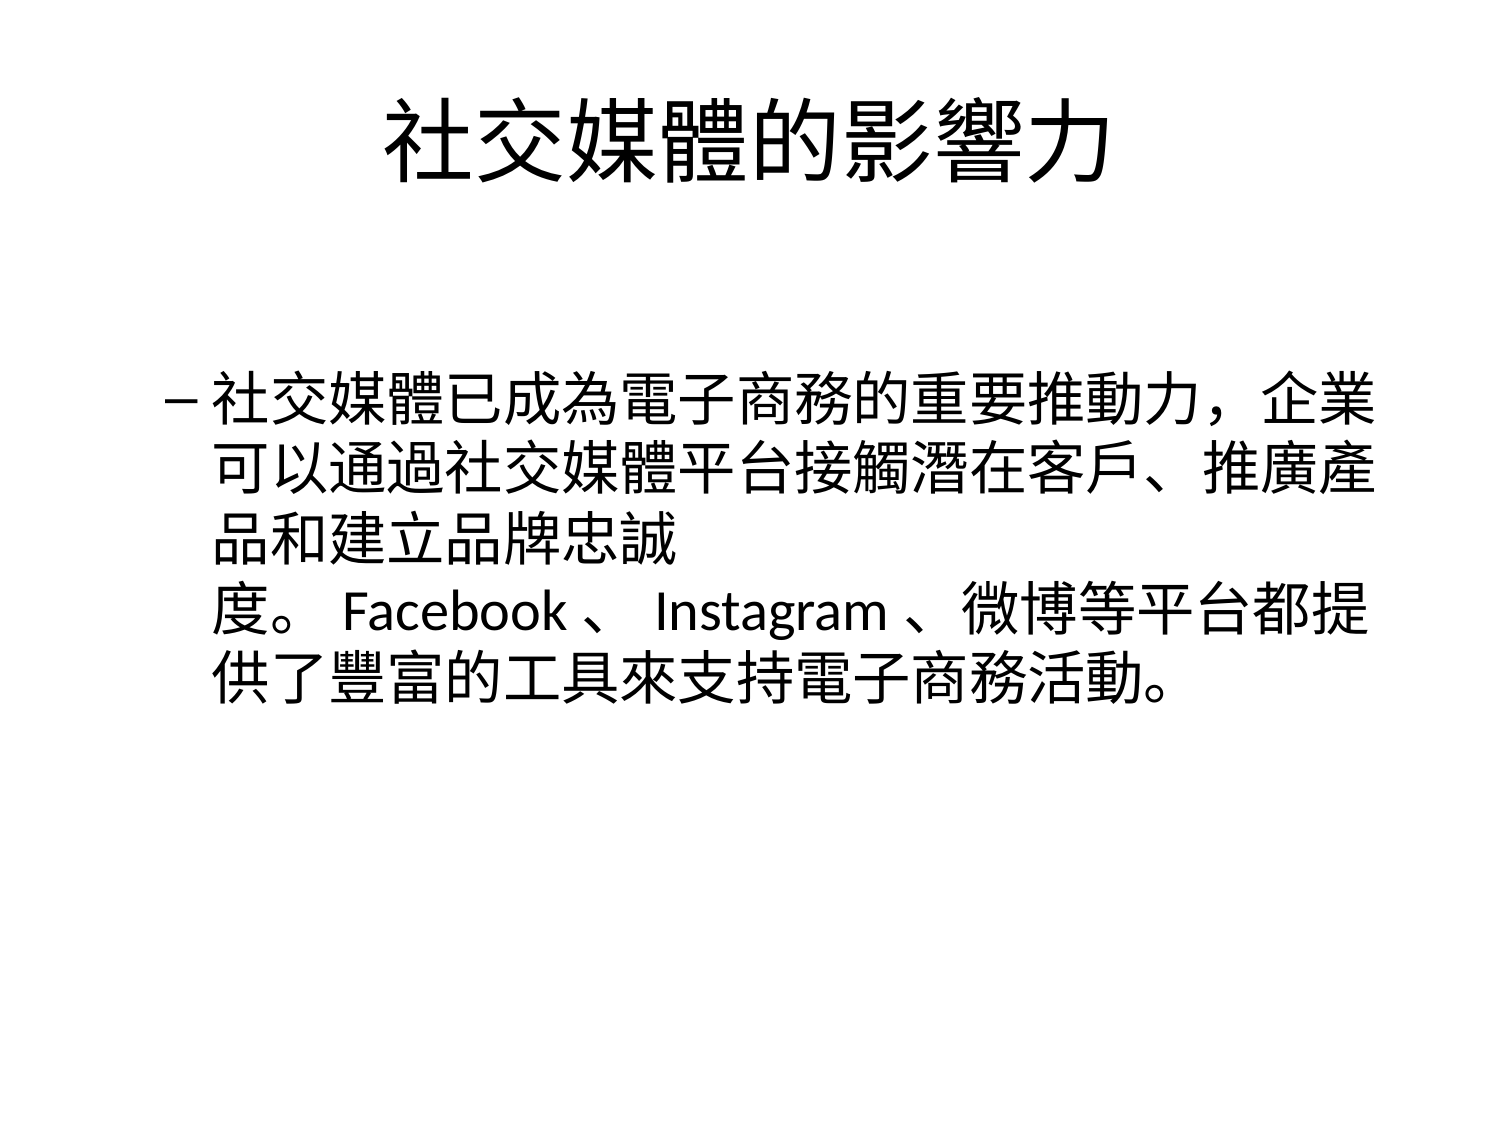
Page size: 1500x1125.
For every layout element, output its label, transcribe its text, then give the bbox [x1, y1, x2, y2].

title 社交媒體的影響力 [75, 45, 1425, 233]
list 社交媒體已成為電子商務的重要推動力，企業可以通過社交媒體平台接觸潛在客戶、推廣產品和建立品牌忠誠度。Facebook、Instagram、微博等平台都提供了豐富的工具來支持電子商務活動。 [75, 262, 1425, 1005]
